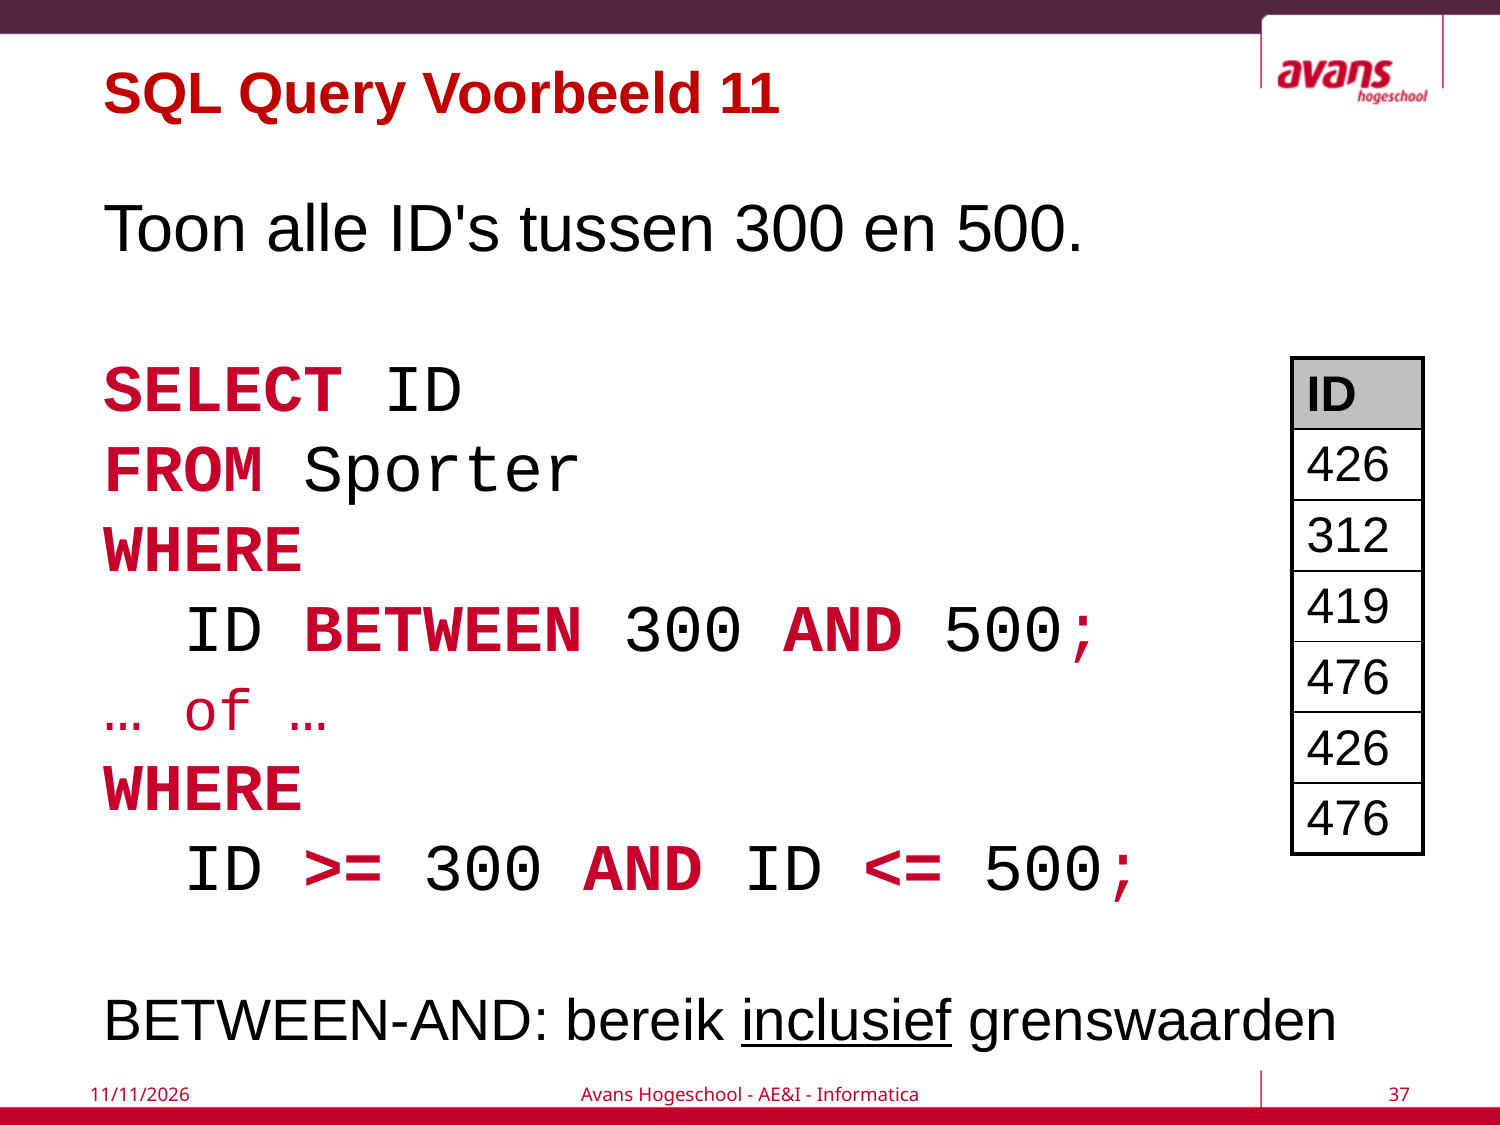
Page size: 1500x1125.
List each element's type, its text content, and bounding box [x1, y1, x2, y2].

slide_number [75, 1074, 425, 1111]
title SQL Query Voorbeeld 11 [88, 46, 1500, 166]
slide_number 37 [1074, 1074, 1425, 1111]
text_box Toon alle ID's tussen 300 en 500. SELECT ID FROM Sporter WHERE ID BETWEEN 300 AND 500; … of … WHERE ID >= 300 AND ID <= 500; BETWEEN-AND: bereik inclusief grenswaarden [88, 177, 1485, 1061]
footer Avans Hogeschool - AE&I - Informatica [512, 1074, 988, 1111]
picture [0, 0, 1500, 1125]
